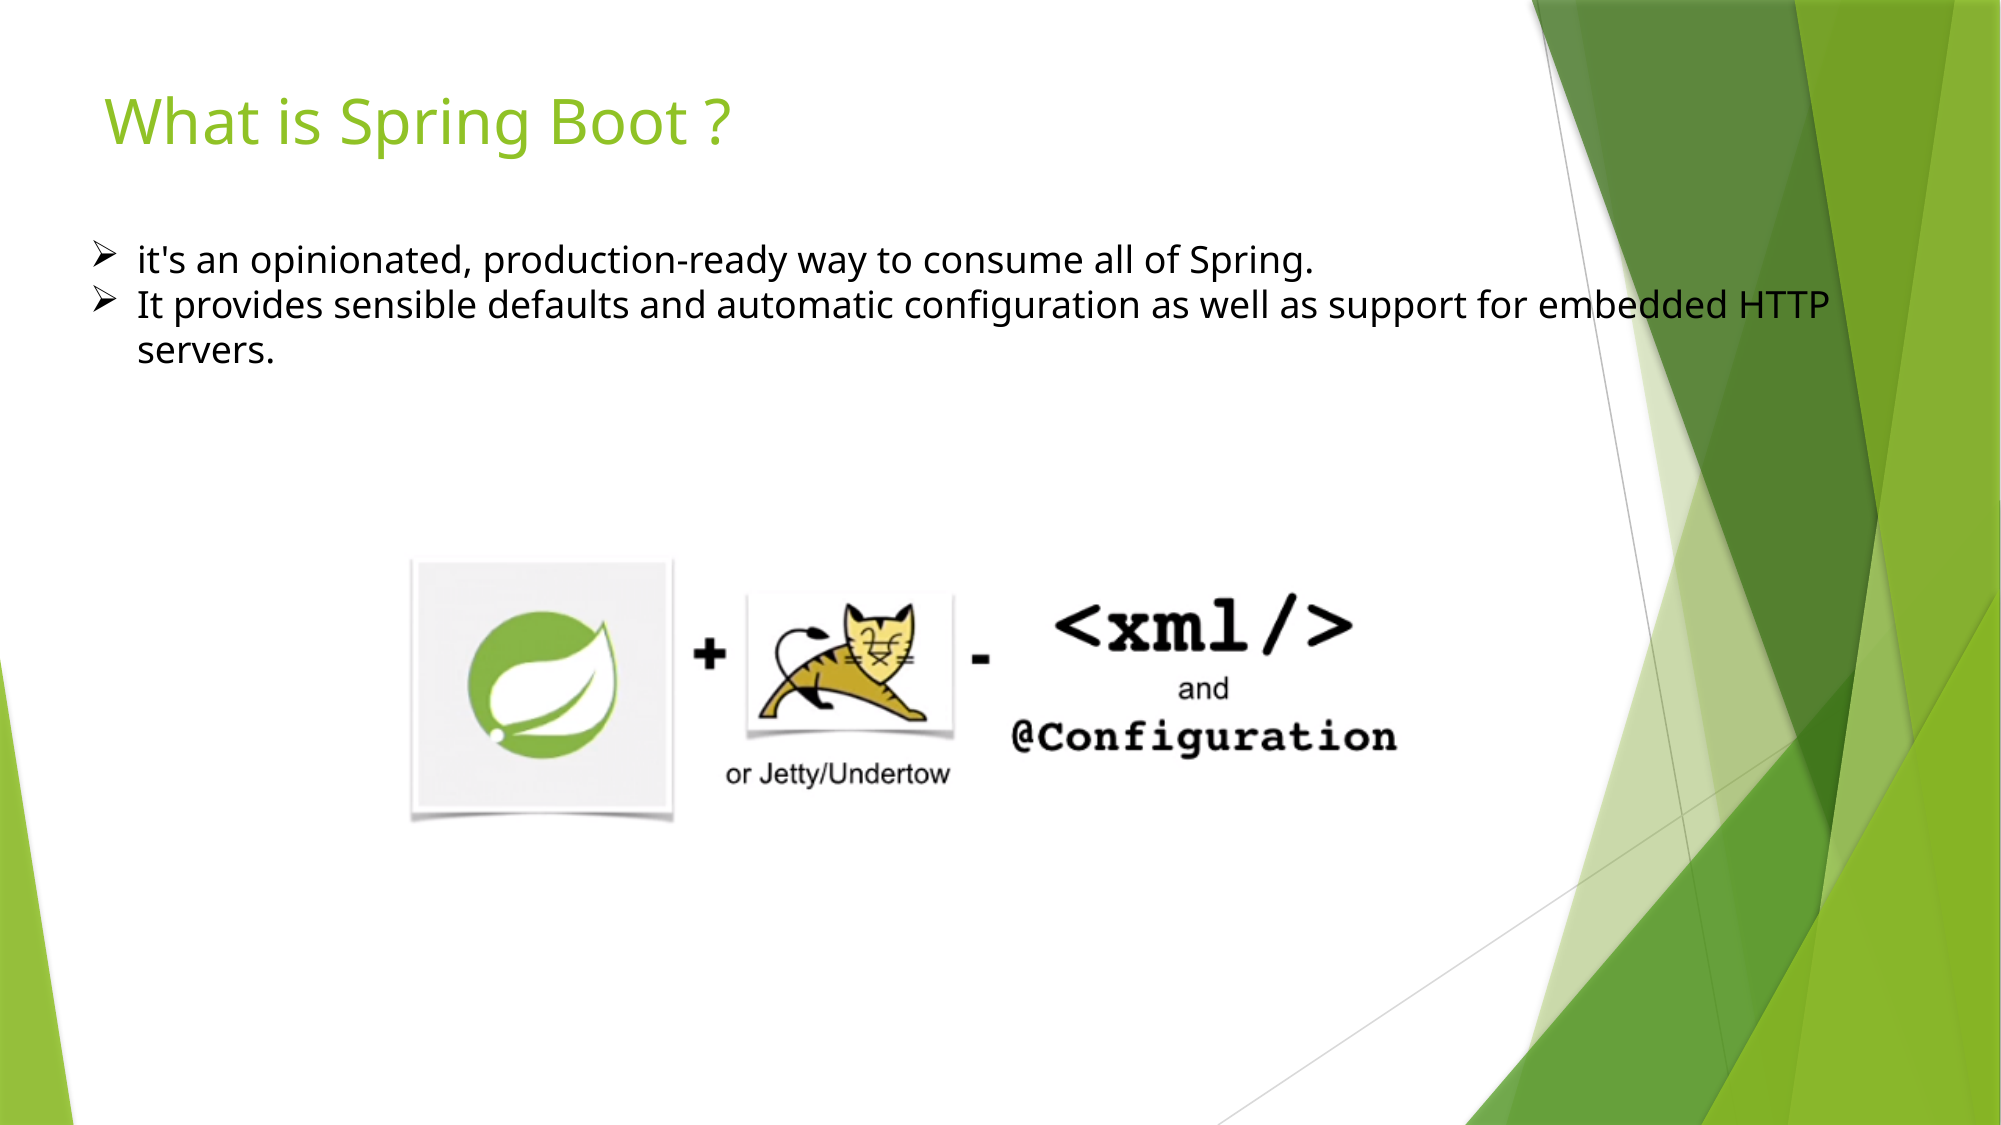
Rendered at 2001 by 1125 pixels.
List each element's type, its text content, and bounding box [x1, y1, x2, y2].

title What is Spring Boot ? [89, 73, 1910, 165]
picture [342, 474, 1481, 889]
text_box it's an opinionated, production-ready way to consume all of Spring. It provides sensible defaults and automatic configuration as well as support for embedded HTTP servers. [75, 228, 1932, 379]
